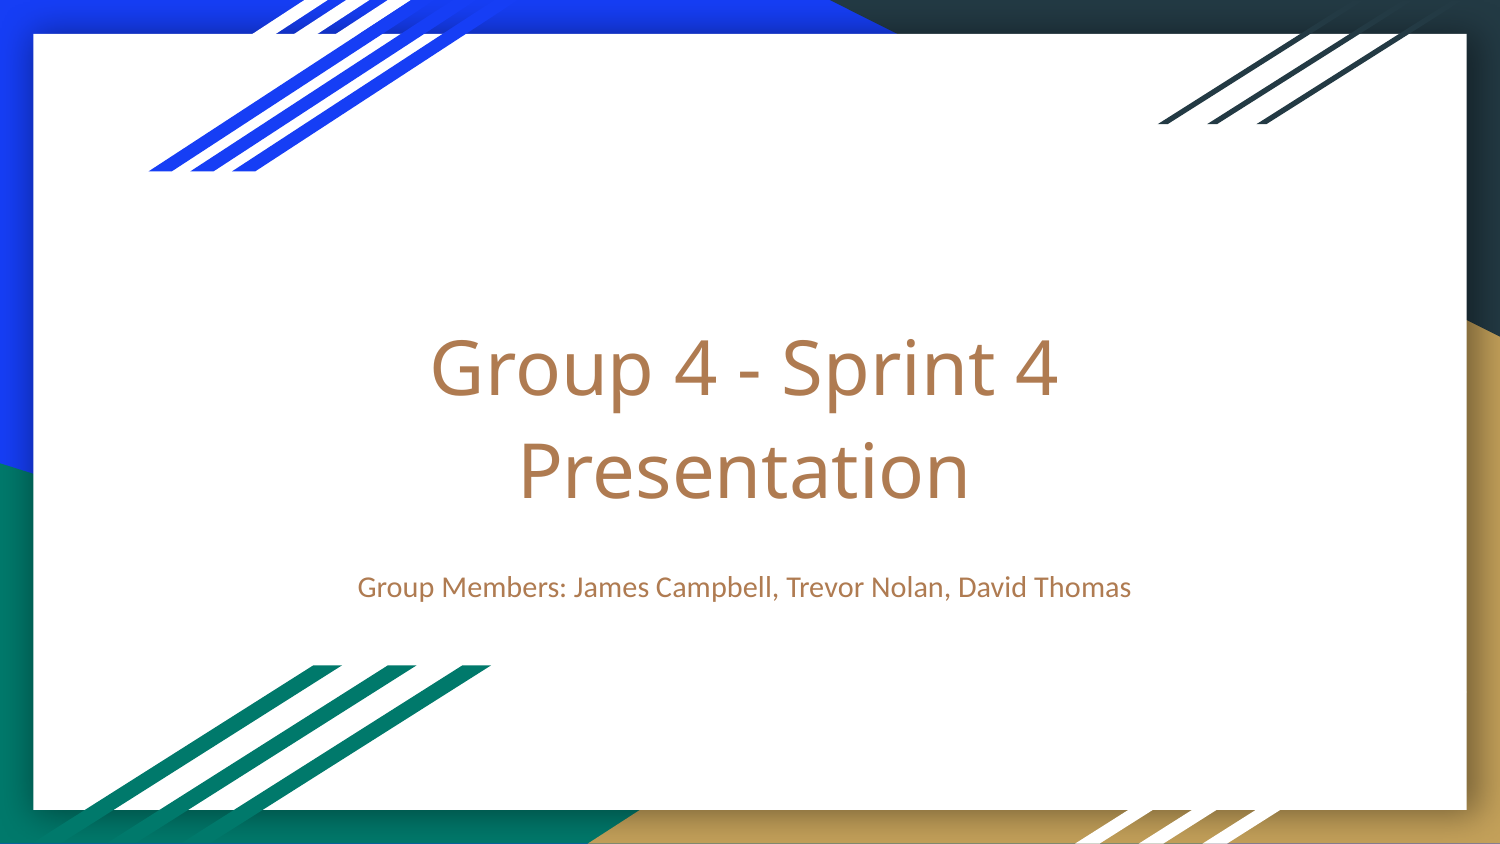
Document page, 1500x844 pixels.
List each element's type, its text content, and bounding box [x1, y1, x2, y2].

subtitle Group Members: James Campbell, Trevor Nolan, David Thomas [304, 559, 1185, 646]
title Group 4 - Sprint 4 Presentation [304, 298, 1185, 537]
